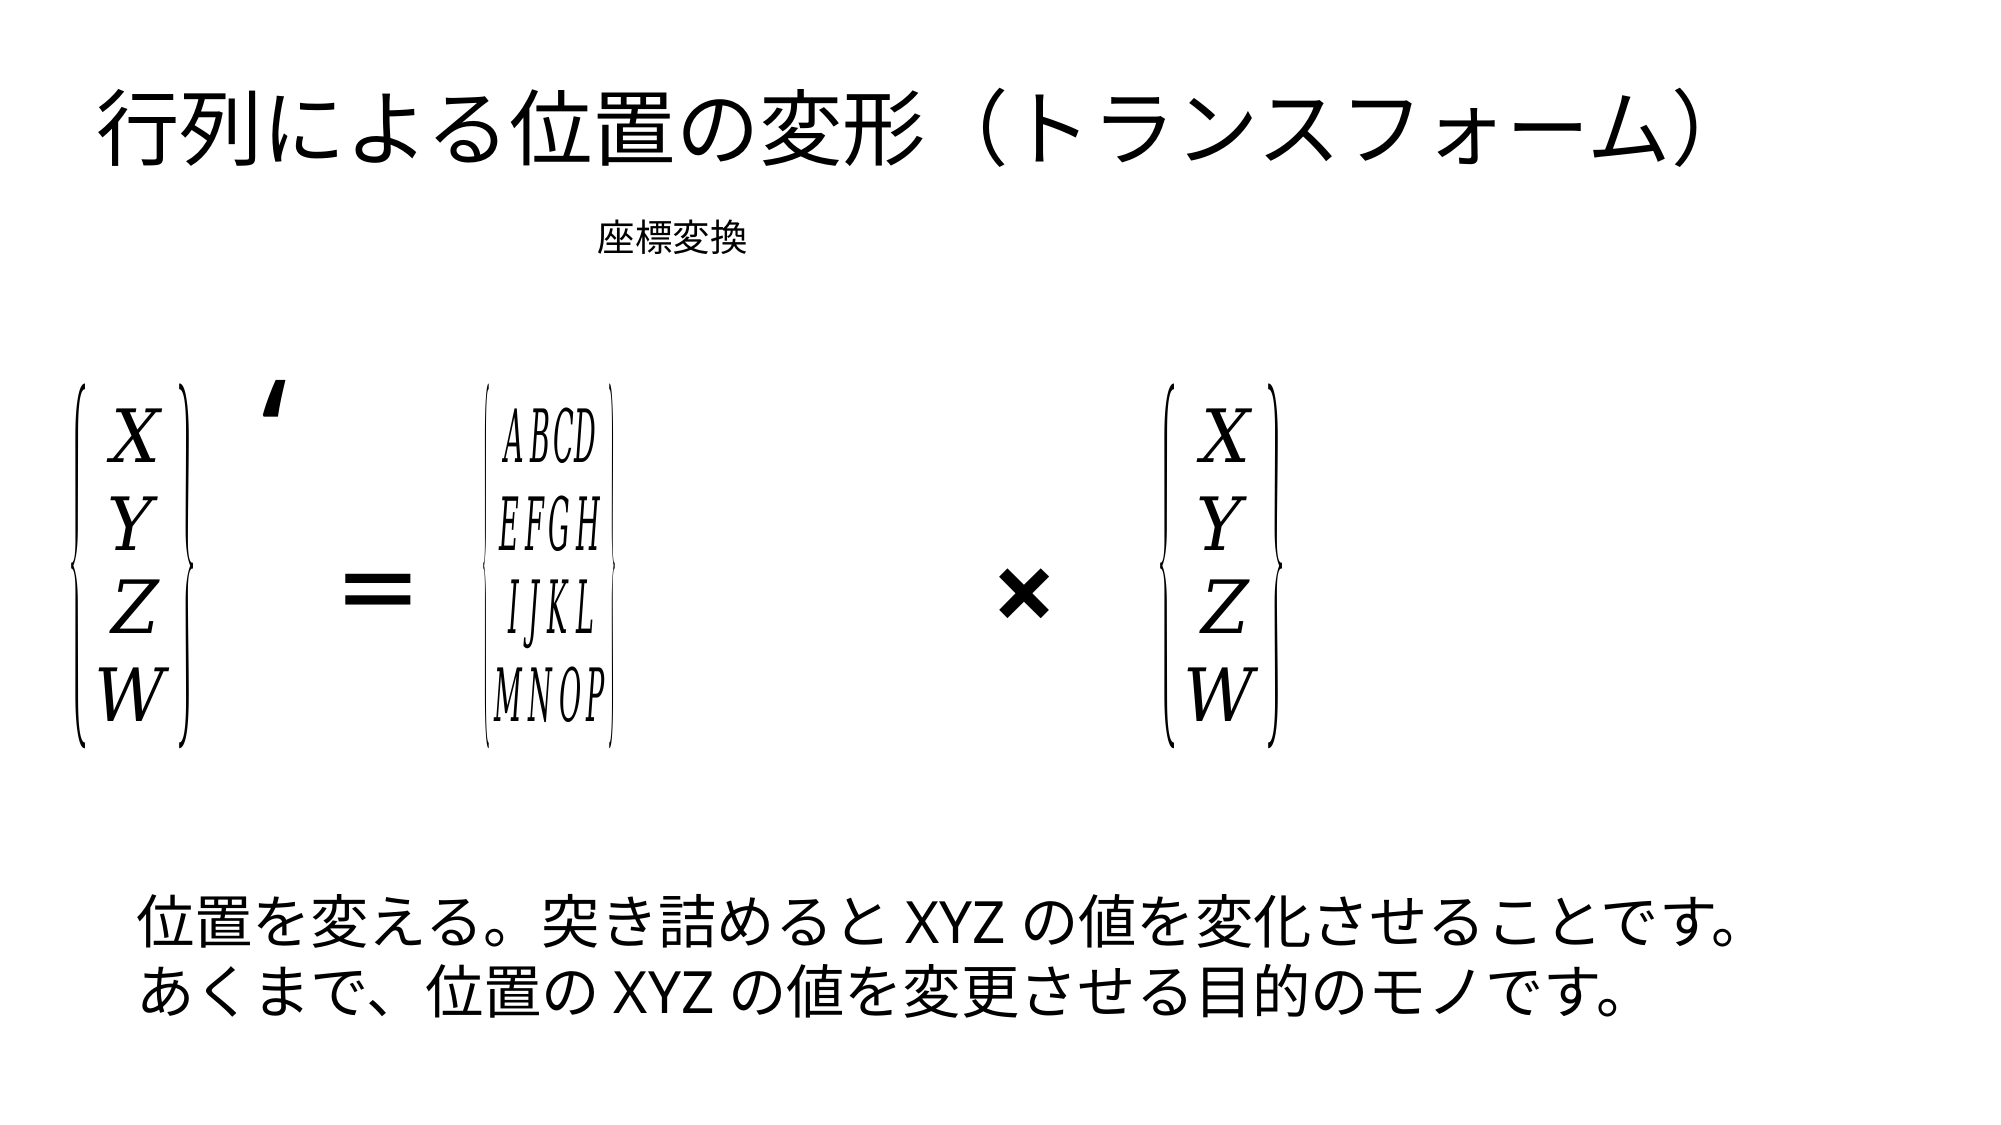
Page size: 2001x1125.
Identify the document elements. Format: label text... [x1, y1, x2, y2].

text_box 位置を変える。突き詰めるとXYZの値を変化させることです。 あくまで、位置のXYZの値を変更させる目的のモノです。 [121, 878, 1785, 1033]
text_box ＝ [317, 526, 440, 652]
text_box ‘ [246, 329, 303, 525]
text_box 行列による位置の変形（トランスフォーム） [81, 68, 1770, 184]
text_box 座標変換 [582, 206, 763, 267]
text_box × [978, 514, 1072, 664]
